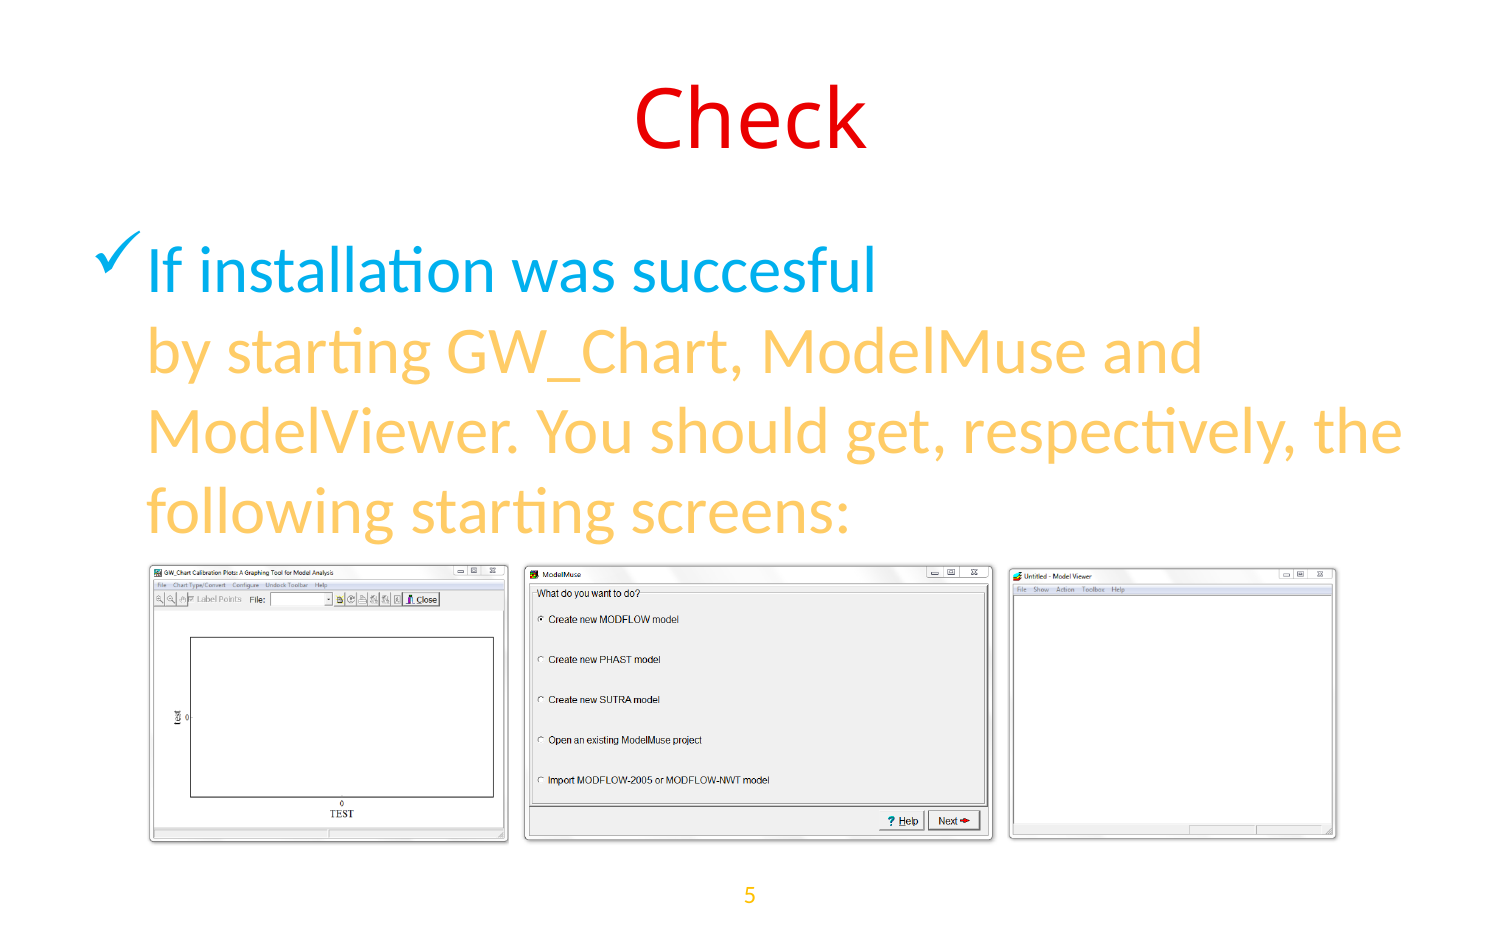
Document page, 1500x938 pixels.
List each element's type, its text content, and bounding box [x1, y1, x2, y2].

slide_number 5 [575, 868, 925, 919]
title Check [75, 37, 1425, 194]
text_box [138, 549, 1351, 858]
list If installation was succesful by starting GW_Chart, ModelMuse and ModelViewer. You should get, respectively, the following starting screens: [75, 218, 1425, 838]
